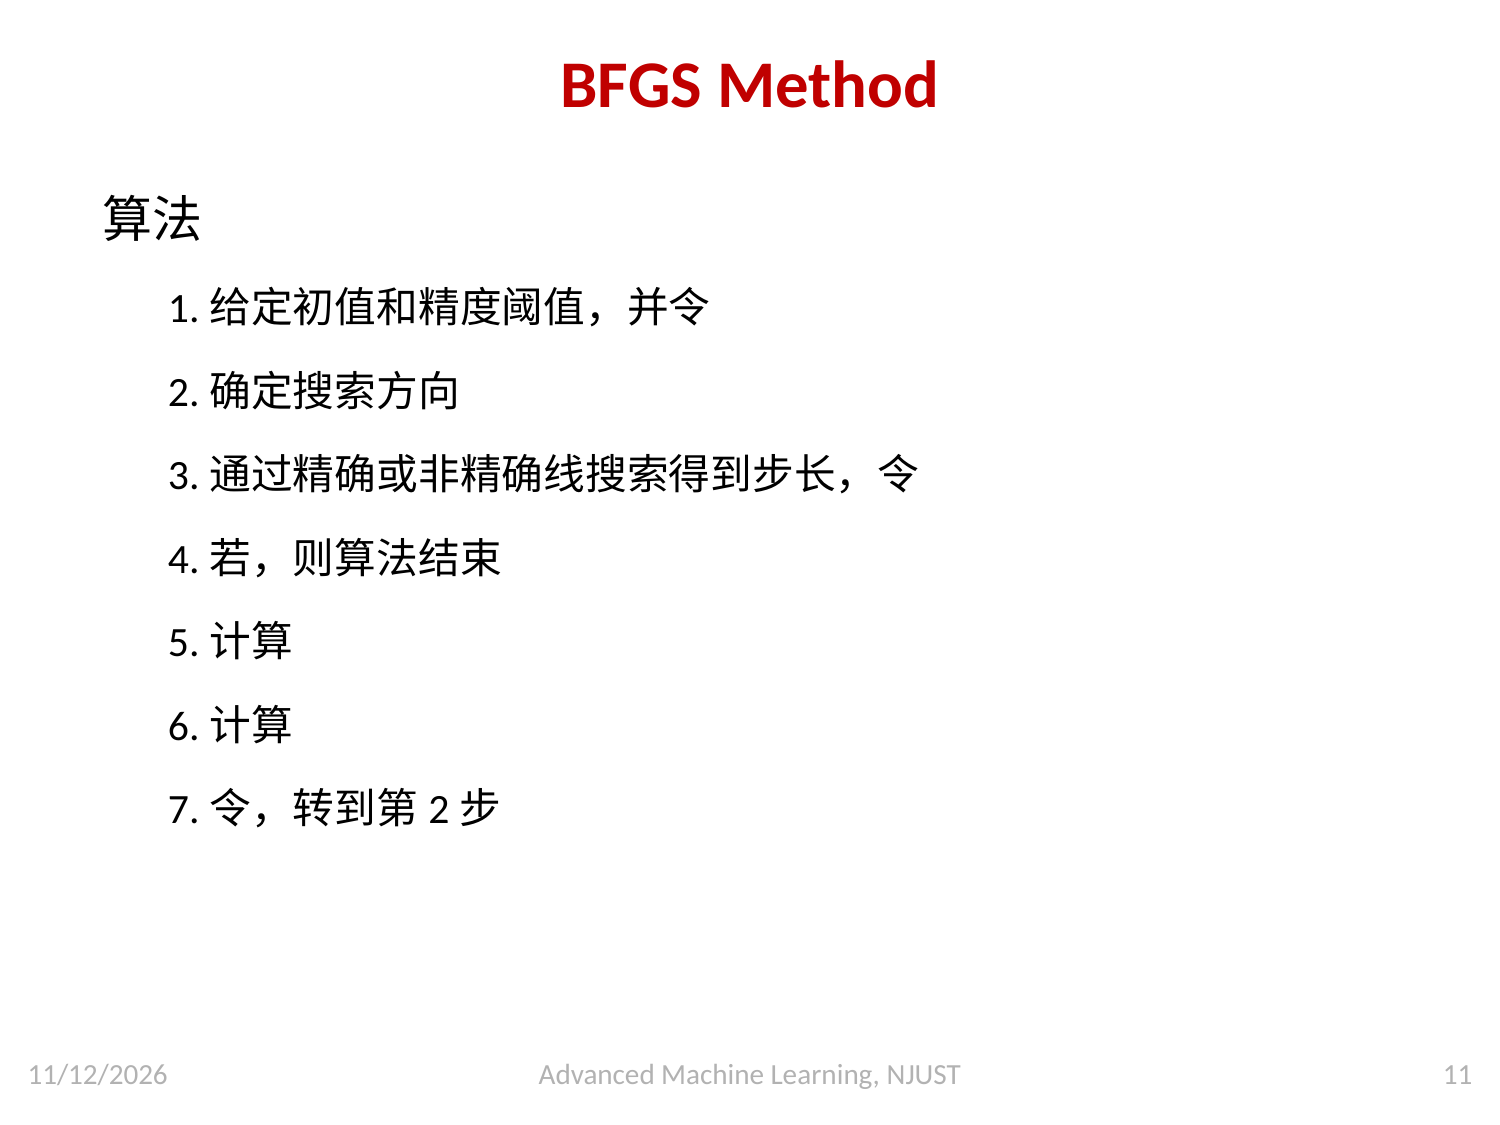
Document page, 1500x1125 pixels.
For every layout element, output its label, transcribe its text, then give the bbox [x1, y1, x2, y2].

slide_number 11 [1162, 1042, 1488, 1103]
title BFGS Method [12, 12, 1488, 150]
footer Advanced Machine Learning, NJUST [356, 1042, 1143, 1103]
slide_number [12, 1042, 338, 1103]
